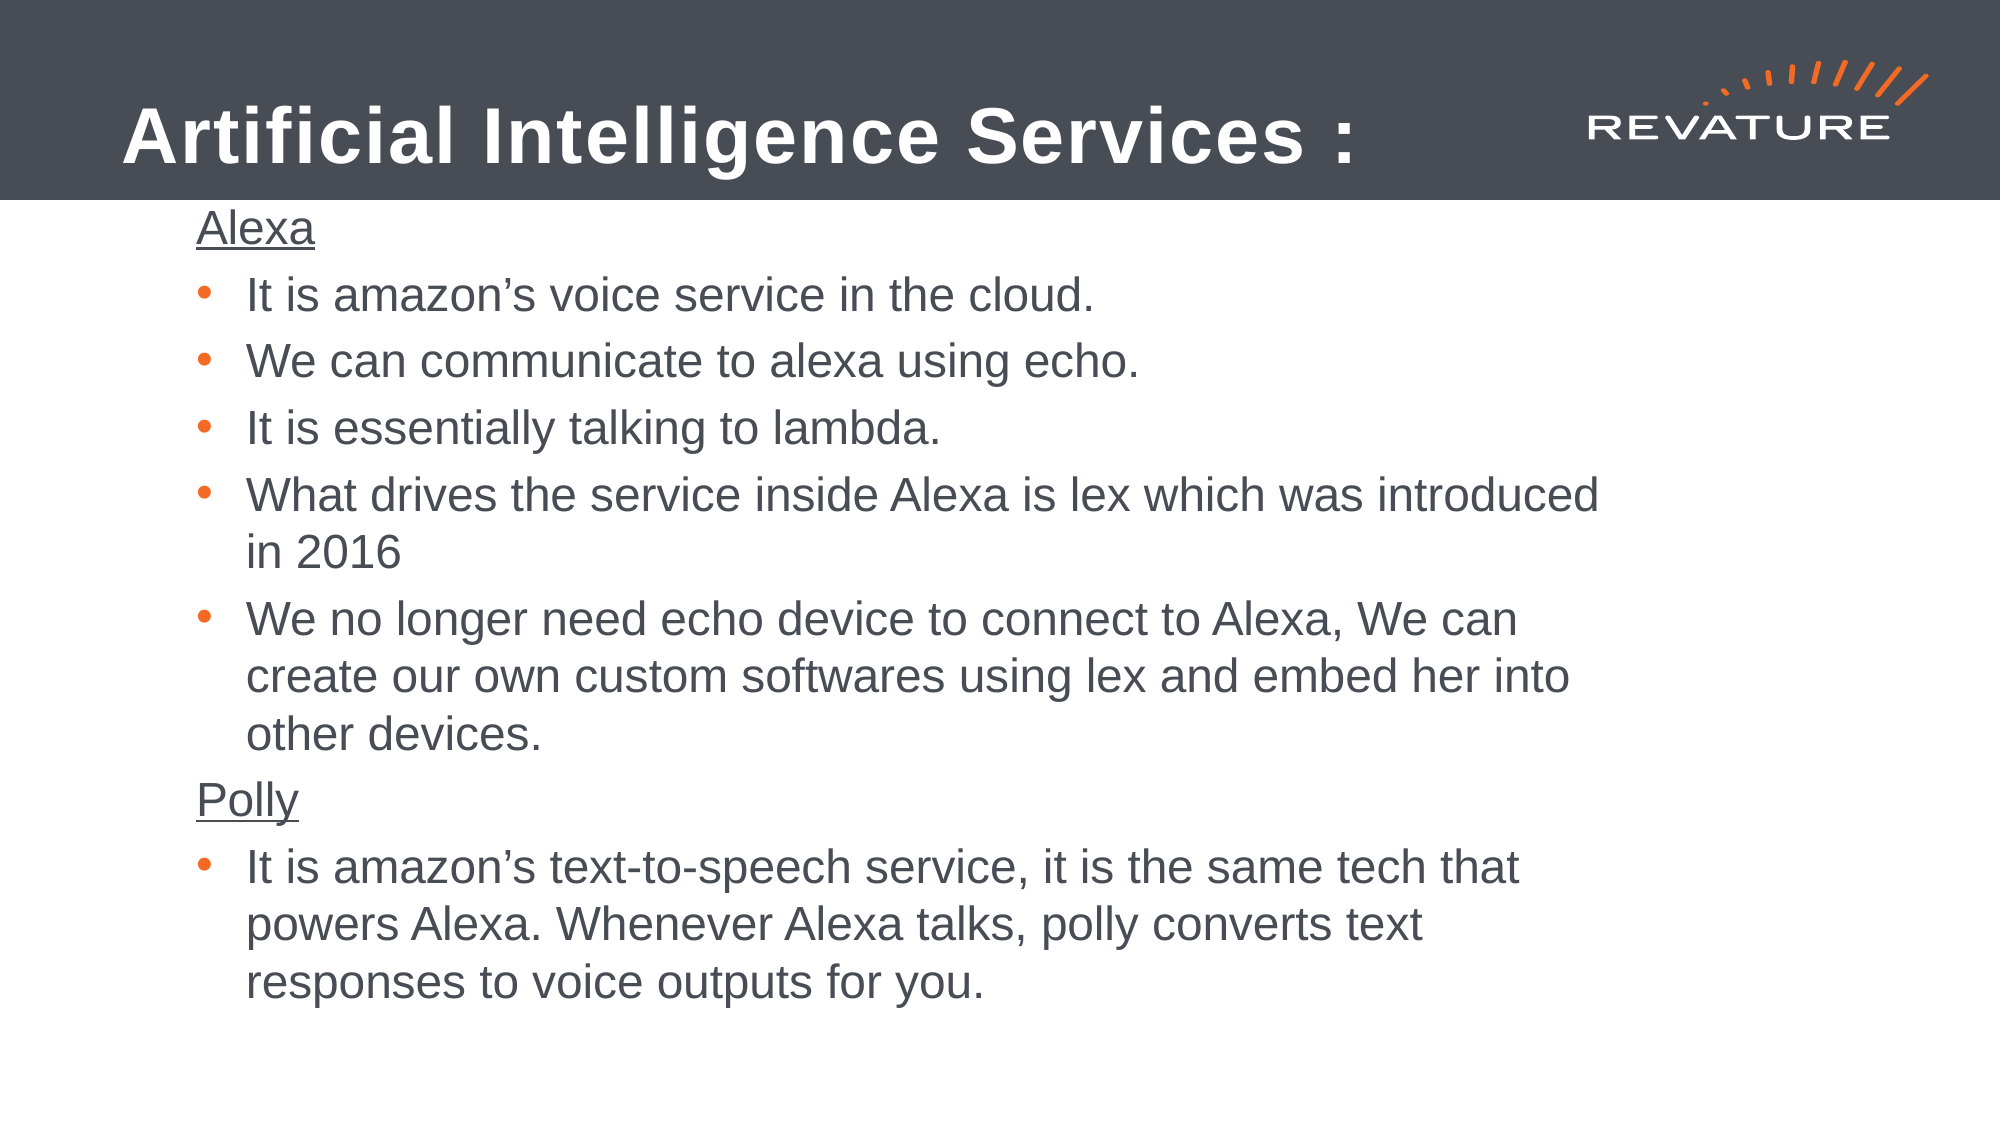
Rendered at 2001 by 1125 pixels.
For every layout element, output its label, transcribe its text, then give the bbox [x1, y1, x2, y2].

title Artificial Intelligence Services : [106, 74, 1649, 190]
list Alexa It is amazon’s voice service in the cloud. We can communicate to alexa using echo. It is essentially talking to lambda. What drives the service inside Alexa is lex which was introduced in 2016 We no longer need echo device to connect to Alexa, We can create our own custom softwares using lex and embed her into other devices. Polly It is amazon’s text-to-speech service, it is the same tech that powers Alexa. Whenever Alexa talks, polly converts text responses to voice outputs for you. [181, 189, 1649, 1025]
